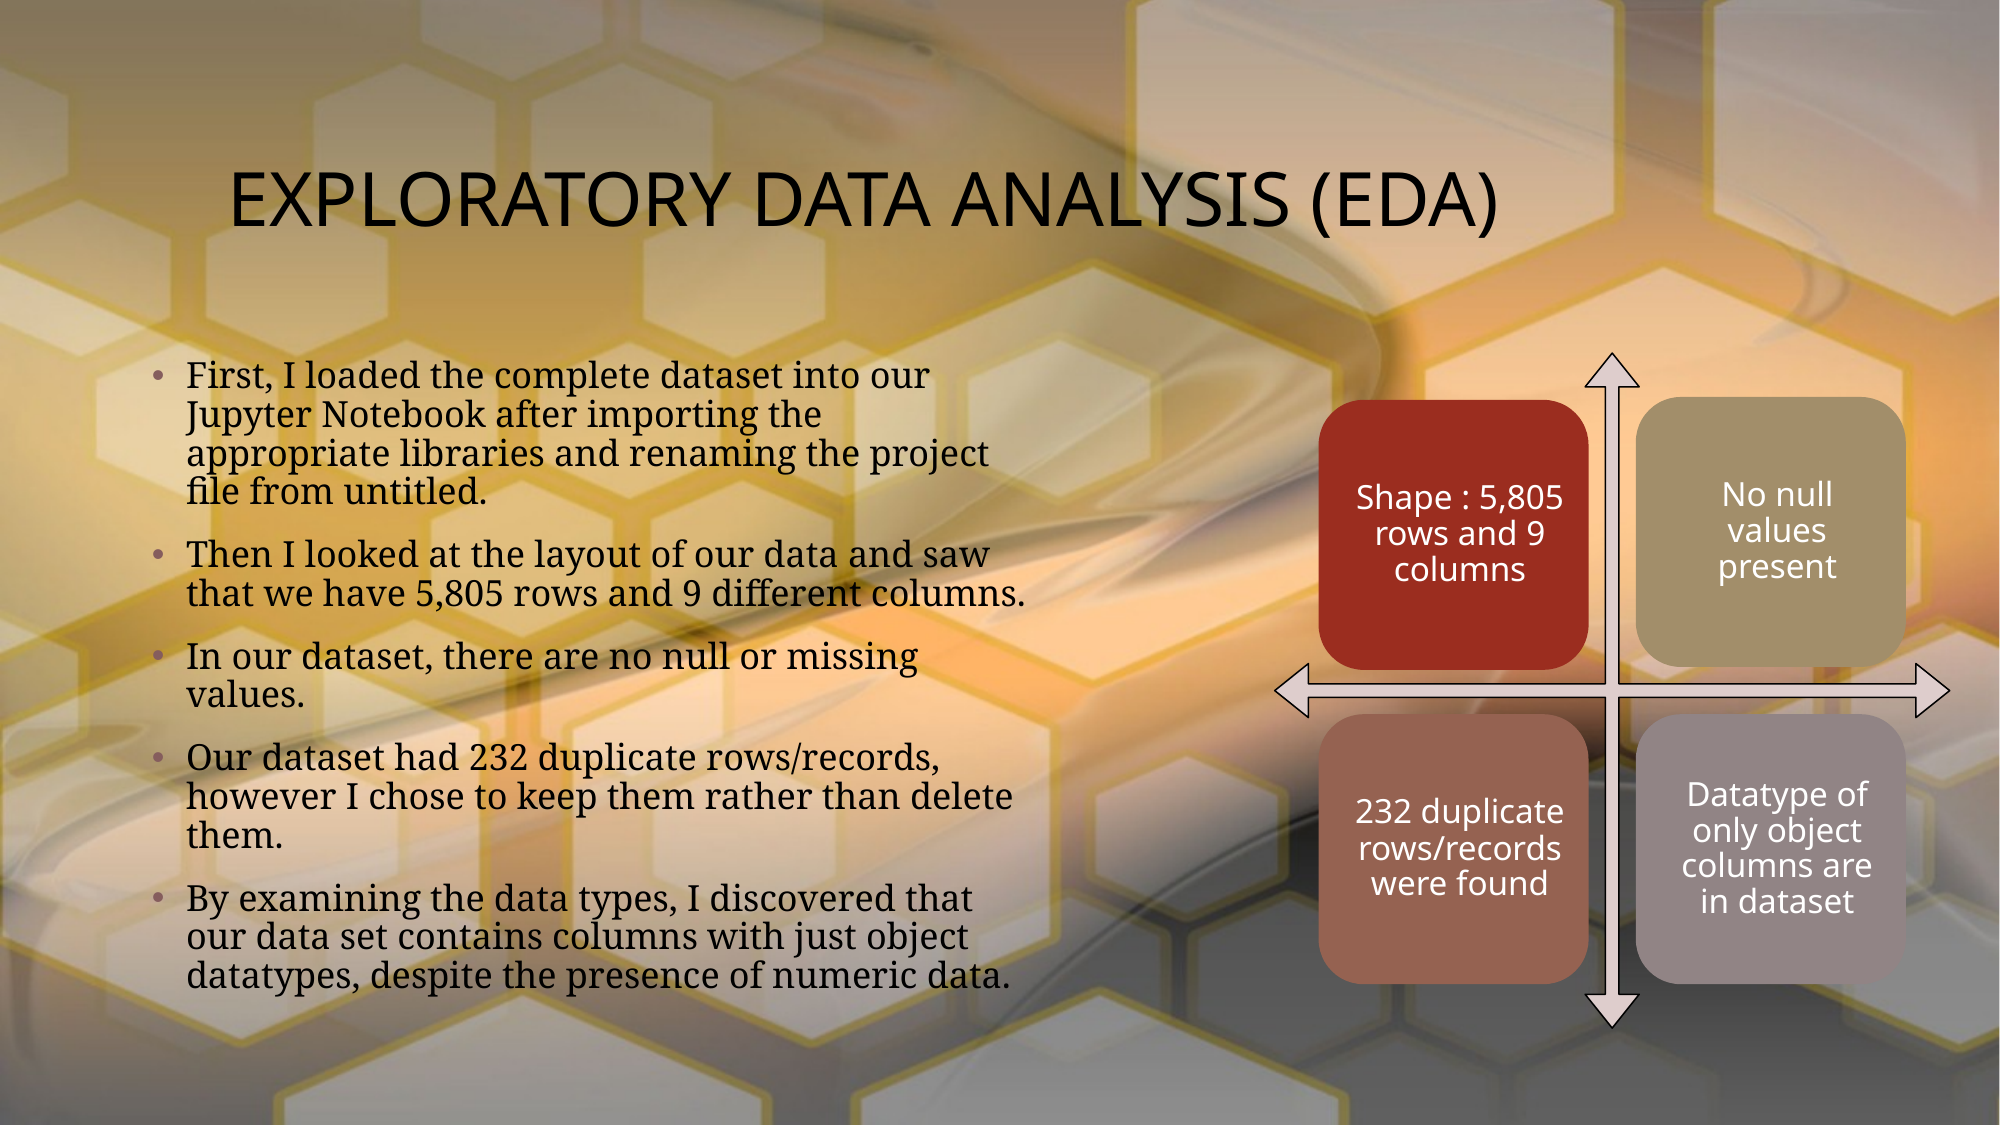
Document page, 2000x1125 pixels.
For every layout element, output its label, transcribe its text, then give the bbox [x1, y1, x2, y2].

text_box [1236, 352, 1988, 1029]
picture [0, 0, 2000, 1125]
title EXPLORATORY DATA ANALYSIS (EDA) [212, 62, 1788, 250]
text_box First, I loaded the complete dataset into our Jupyter Notebook after importing the appropriate libraries and renaming the project file from untitled. Then I looked at the layout of our data and saw that we have 5,805 rows and 9 different columns. In our dataset, there are no null or missing values. Our dataset had 232 duplicate rows/records, however I chose to keep them rather than delete them. By examining the data types, I discovered that our data set contains columns with just object datatypes, despite the presence of numeric data. [137, 349, 1052, 1032]
